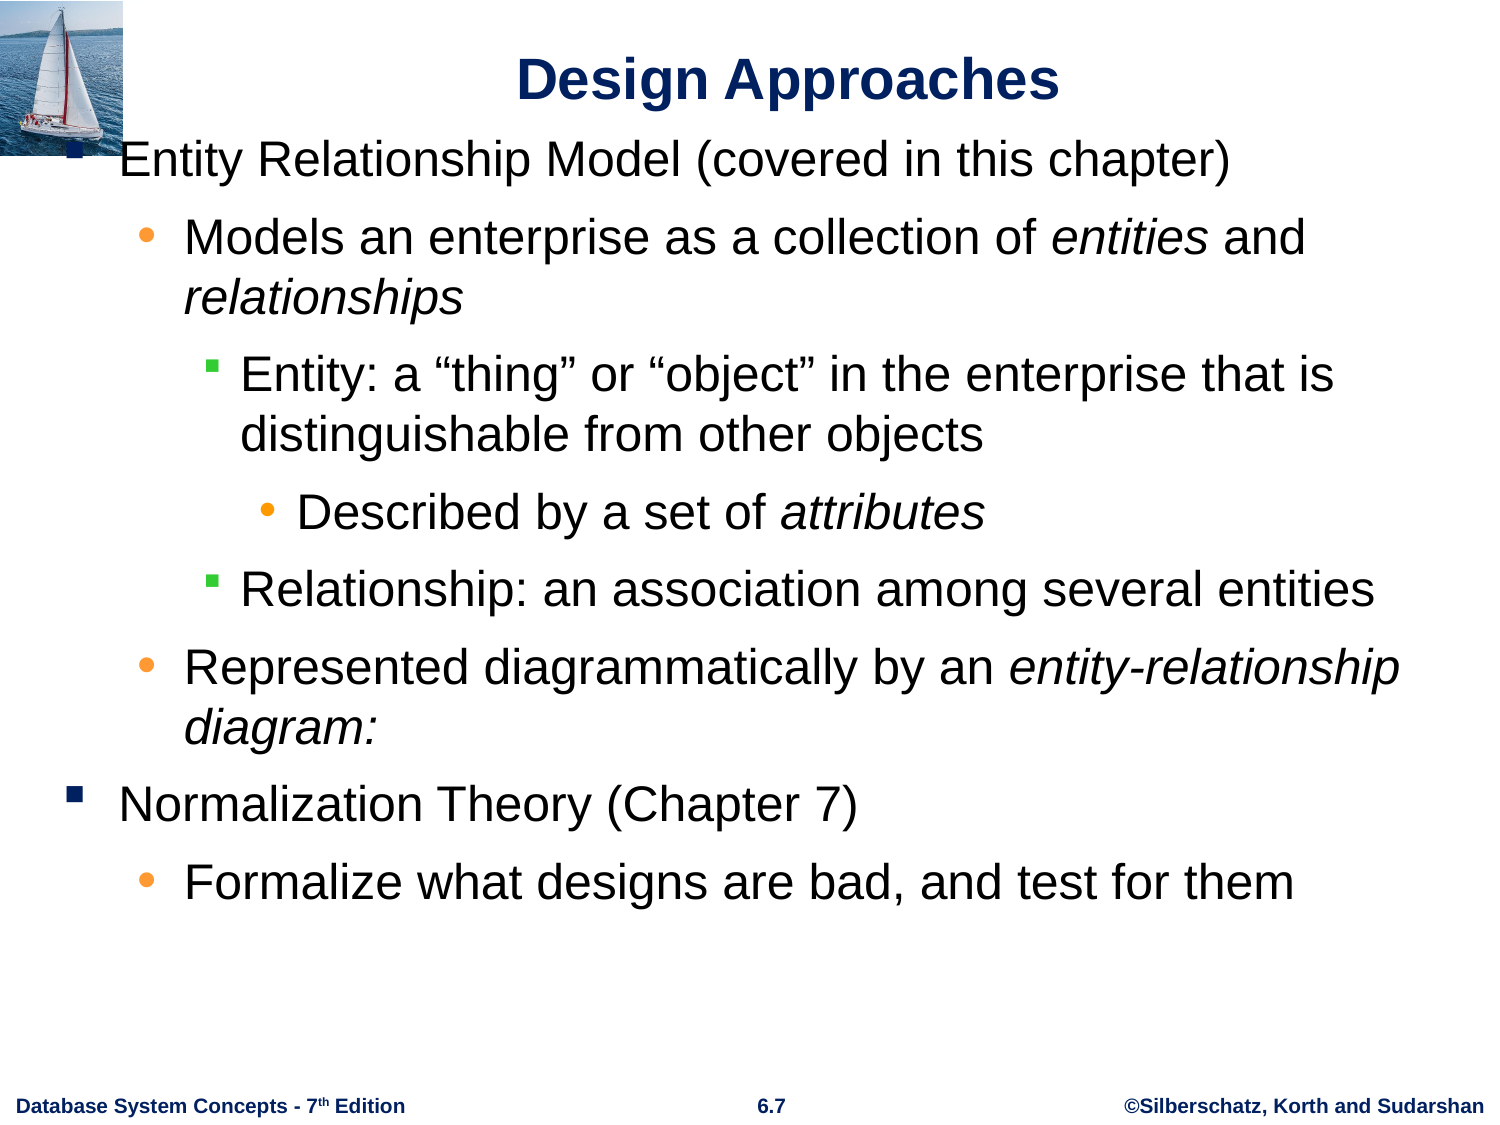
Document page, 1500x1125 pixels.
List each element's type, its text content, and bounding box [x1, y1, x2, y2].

list Entity Relationship Model (covered in this chapter) Models an enterprise as a collection of entities and relationships Entity: a “thing” or “object” in the enterprise that is distinguishable from other objects Described by a set of attributes Relationship: an association among several entities Represented diagrammatically by an entity-relationship diagram: Normalization Theory (Chapter 7) Formalize what designs are bad, and test for them [47, 119, 1474, 936]
picture [0, 1, 123, 156]
title Design Approaches [125, 18, 1452, 119]
